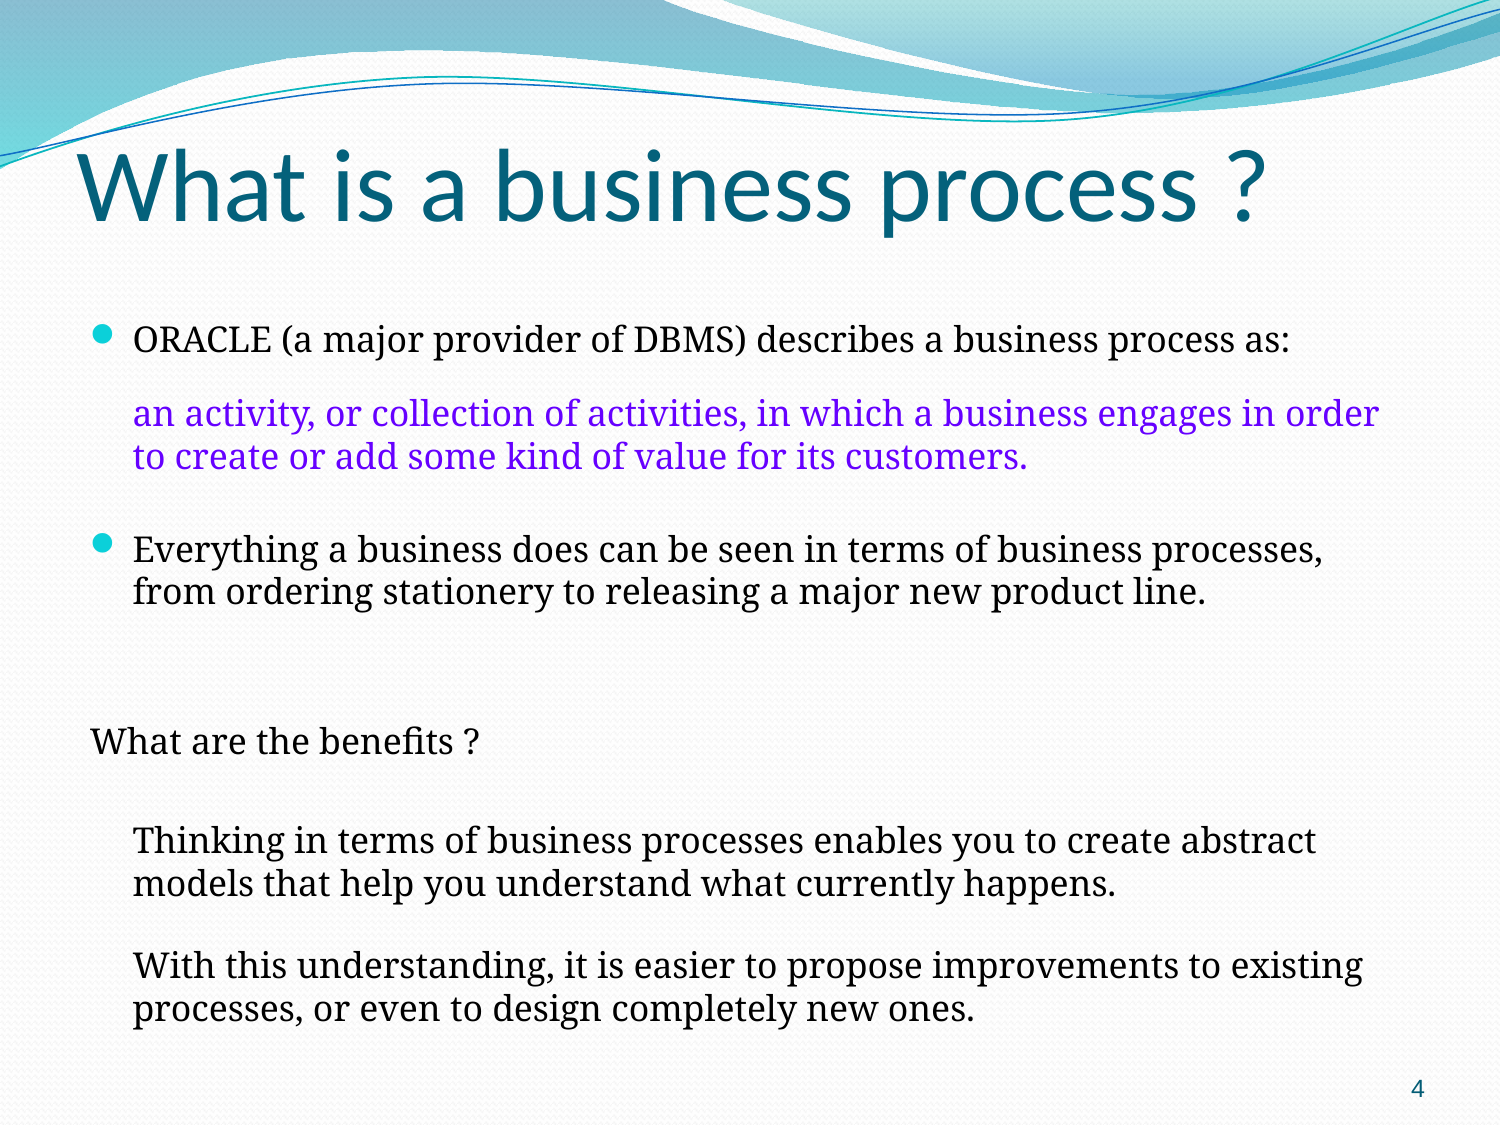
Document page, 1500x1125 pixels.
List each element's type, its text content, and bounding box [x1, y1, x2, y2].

list ORACLE (a major provider of DBMS) describes a business process as: an activity, or collection of activities, in which a business engages in order to create or add some kind of value for its customers. Everything a business does can be seen in terms of business processes, from ordering stationery to releasing a major new product line. What are the benefits ? Thinking in terms of business processes enables you to create abstract models that help you understand what currently happens. With this understanding, it is easier to propose improvements to existing processes, or even to design completely new ones. [75, 255, 1425, 1038]
slide_number 4 [1299, 1042, 1425, 1103]
title What is a business process ? [76, 54, 1427, 243]
